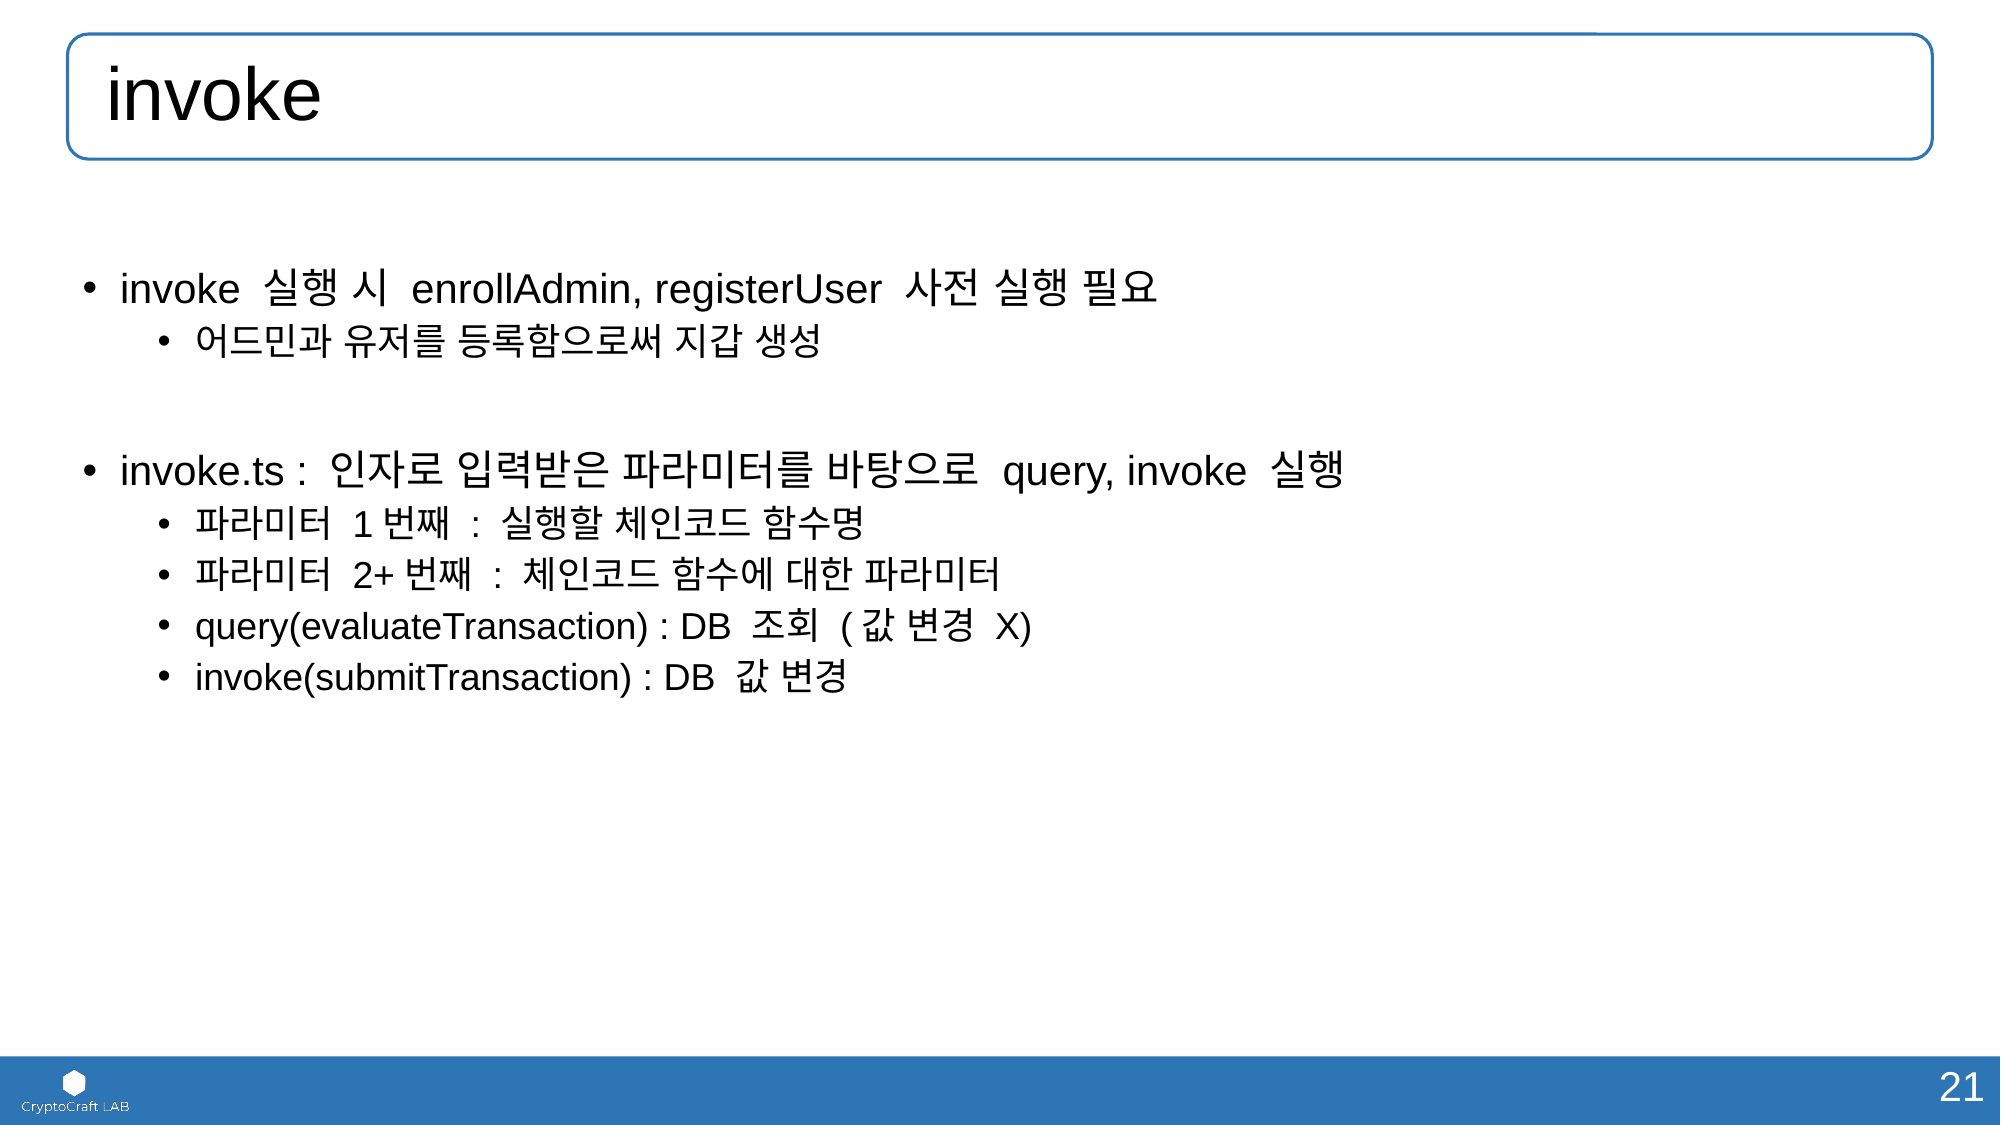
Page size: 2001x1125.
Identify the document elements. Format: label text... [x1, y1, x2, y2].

title invoke [91, 34, 1933, 160]
picture [13, 1061, 138, 1123]
list invoke 실행 시 enrollAdmin, registerUser 사전 실행 필요 어드민과 유저를 등록함으로써 지갑 생성 invoke.ts : 인자로 입력받은 파라미터를 바탕으로 query, invoke 실행 파라미터 1번째 : 실행할 체인코드 함수명 파라미터 2+번째 : 체인코드 함수에 대한 파라미터 query(evaluateTransaction) : DB 조회 (값 변경 X) invoke(submitTransaction) : DB 값 변경 [67, 189, 1933, 1019]
